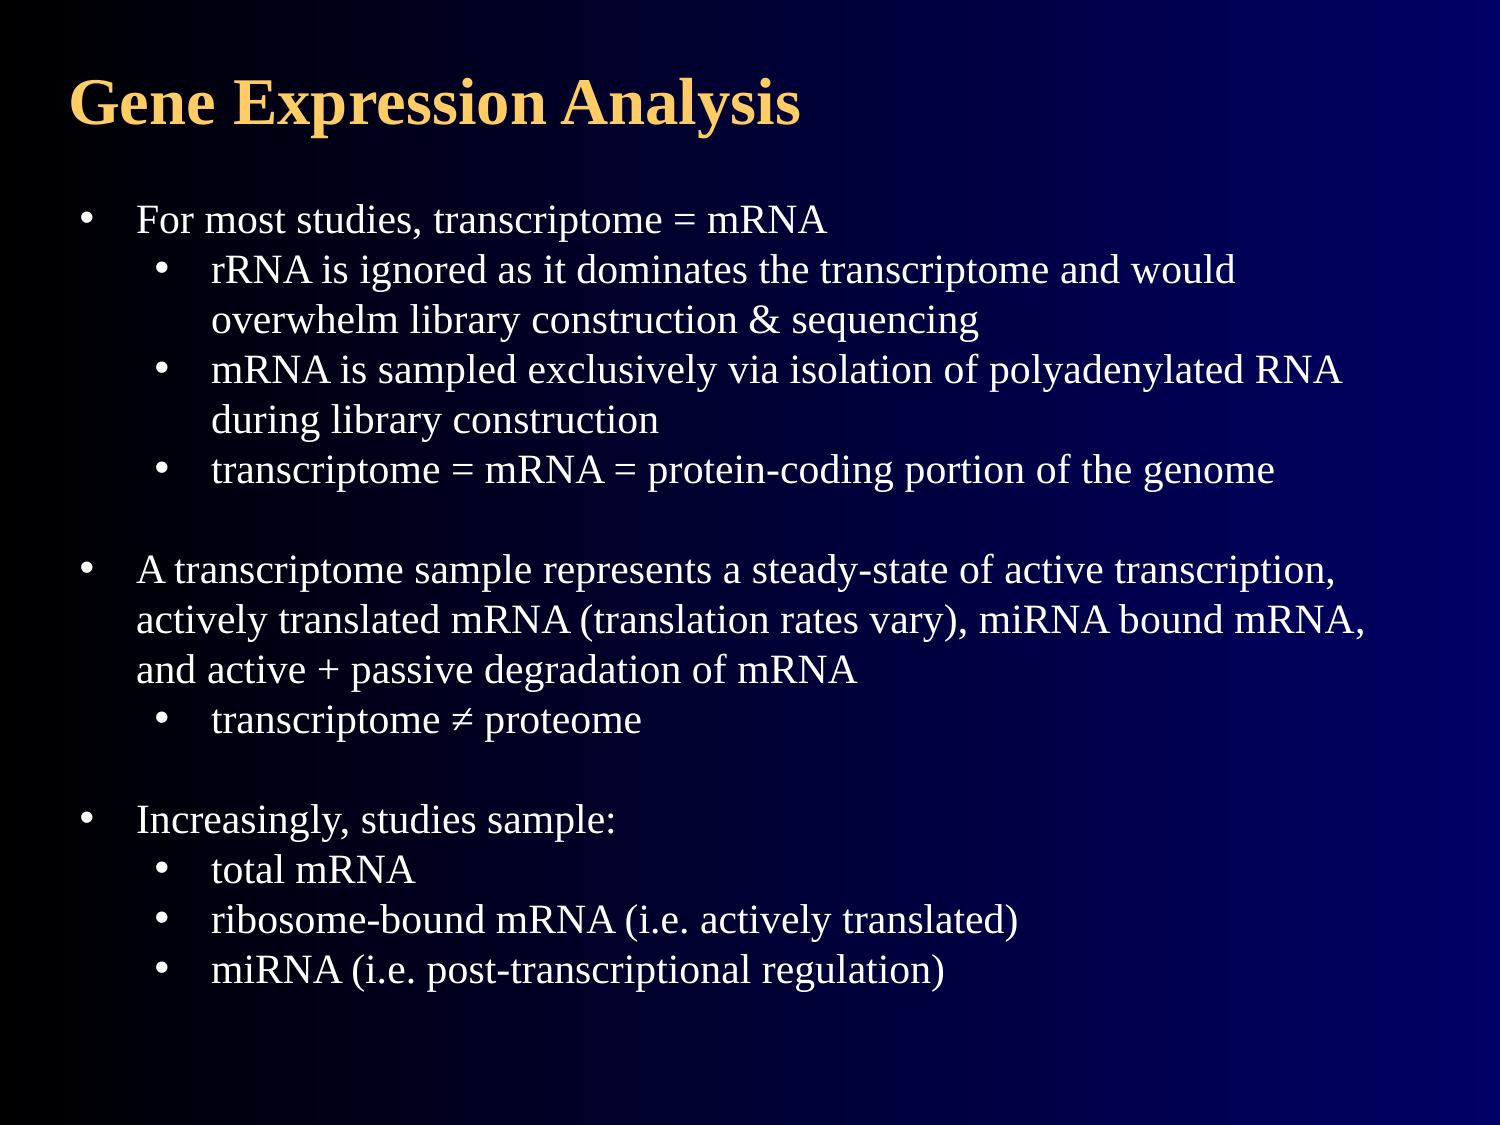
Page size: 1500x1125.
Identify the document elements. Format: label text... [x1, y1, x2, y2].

text_box For most studies, transcriptome = mRNA rRNA is ignored as it dominates the transcriptome and would overwhelm library construction & sequencing mRNA is sampled exclusively via isolation of polyadenylated RNA during library construction transcriptome = mRNA = protein-coding portion of the genome A transcriptome sample represents a steady-state of active transcription, actively translated mRNA (translation rates vary), miRNA bound mRNA, and active + passive degradation of mRNA transcriptome ≠ proteome Increasingly, studies sample: total mRNA ribosome-bound mRNA (i.e. actively translated) miRNA (i.e. post-transcriptional regulation) [64, 184, 1436, 1125]
title Gene Expression Analysis [52, 0, 1459, 225]
